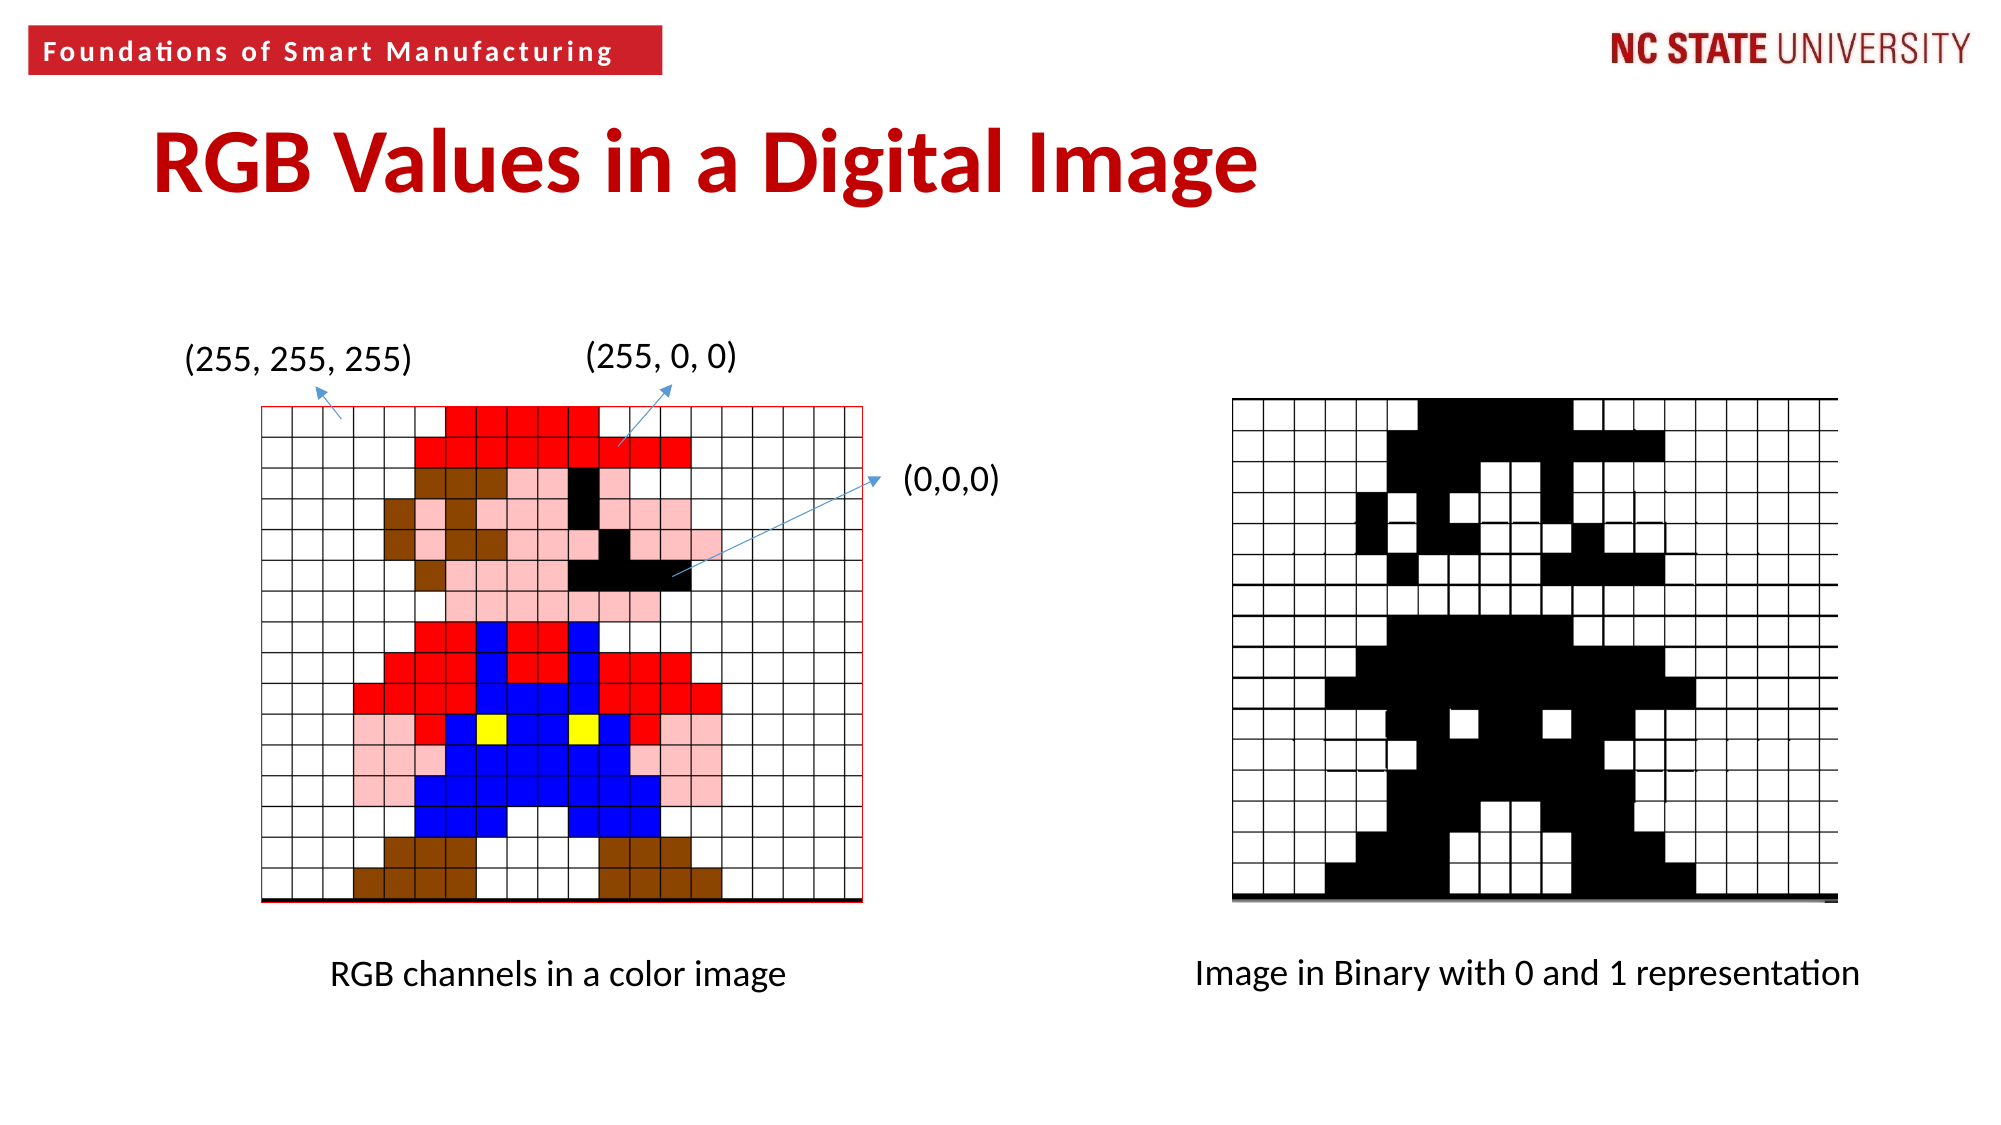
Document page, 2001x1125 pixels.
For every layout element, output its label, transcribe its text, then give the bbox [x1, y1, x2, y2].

picture [1232, 398, 1838, 903]
text_box (255, 255, 255) [169, 326, 462, 387]
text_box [618, 384, 673, 447]
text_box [315, 387, 342, 420]
text_box RGB Values in a Digital Image [137, 106, 1863, 225]
picture [261, 406, 863, 903]
text_box Image in Binary with 0 and 1 representation [1180, 940, 1900, 1001]
text_box (255, 0, 0) [570, 323, 863, 384]
picture [1609, 30, 1974, 68]
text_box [672, 476, 882, 577]
text_box (0,0,0) [887, 446, 1181, 506]
text_box RGB channels in a color image [315, 941, 845, 1002]
